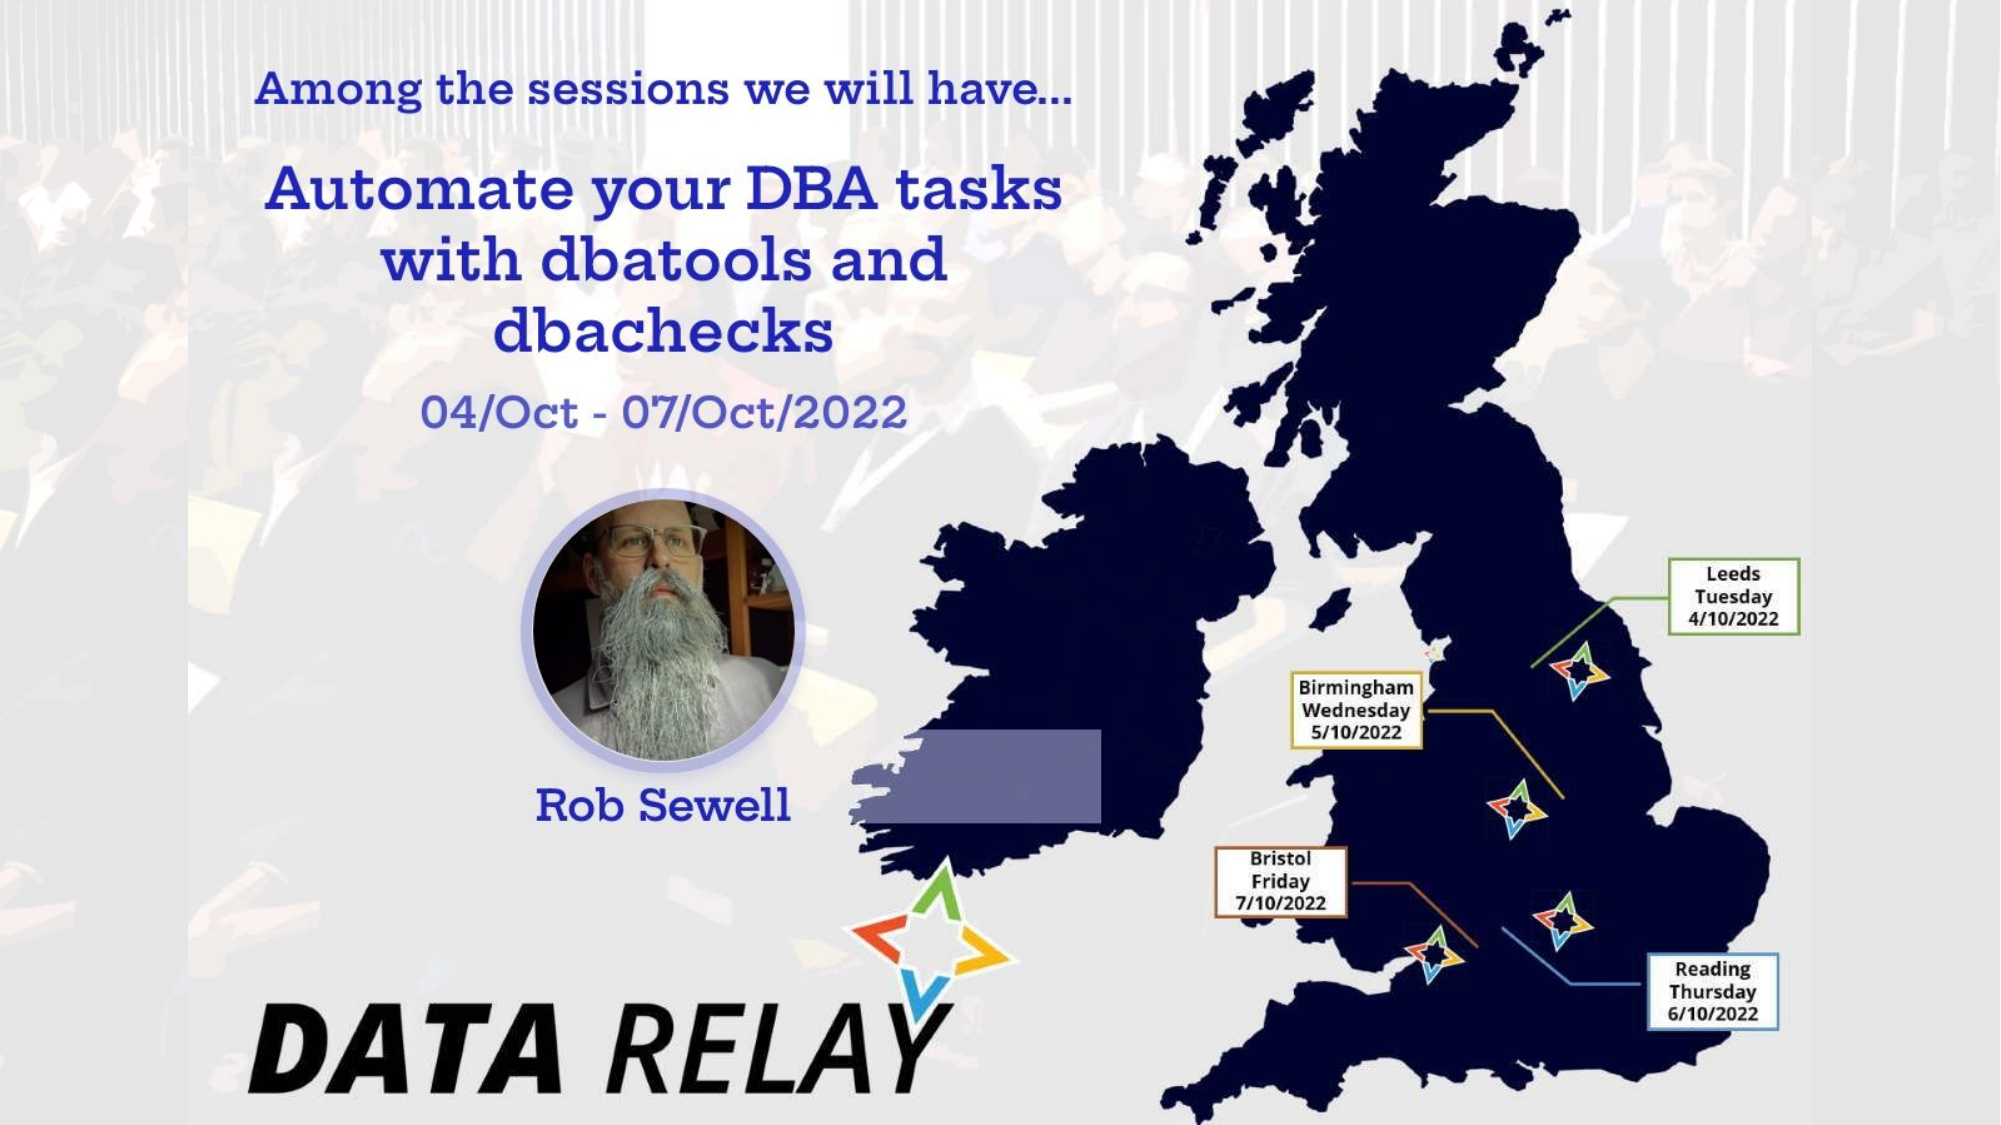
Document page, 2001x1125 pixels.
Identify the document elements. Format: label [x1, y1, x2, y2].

picture [188, 0, 1812, 1125]
